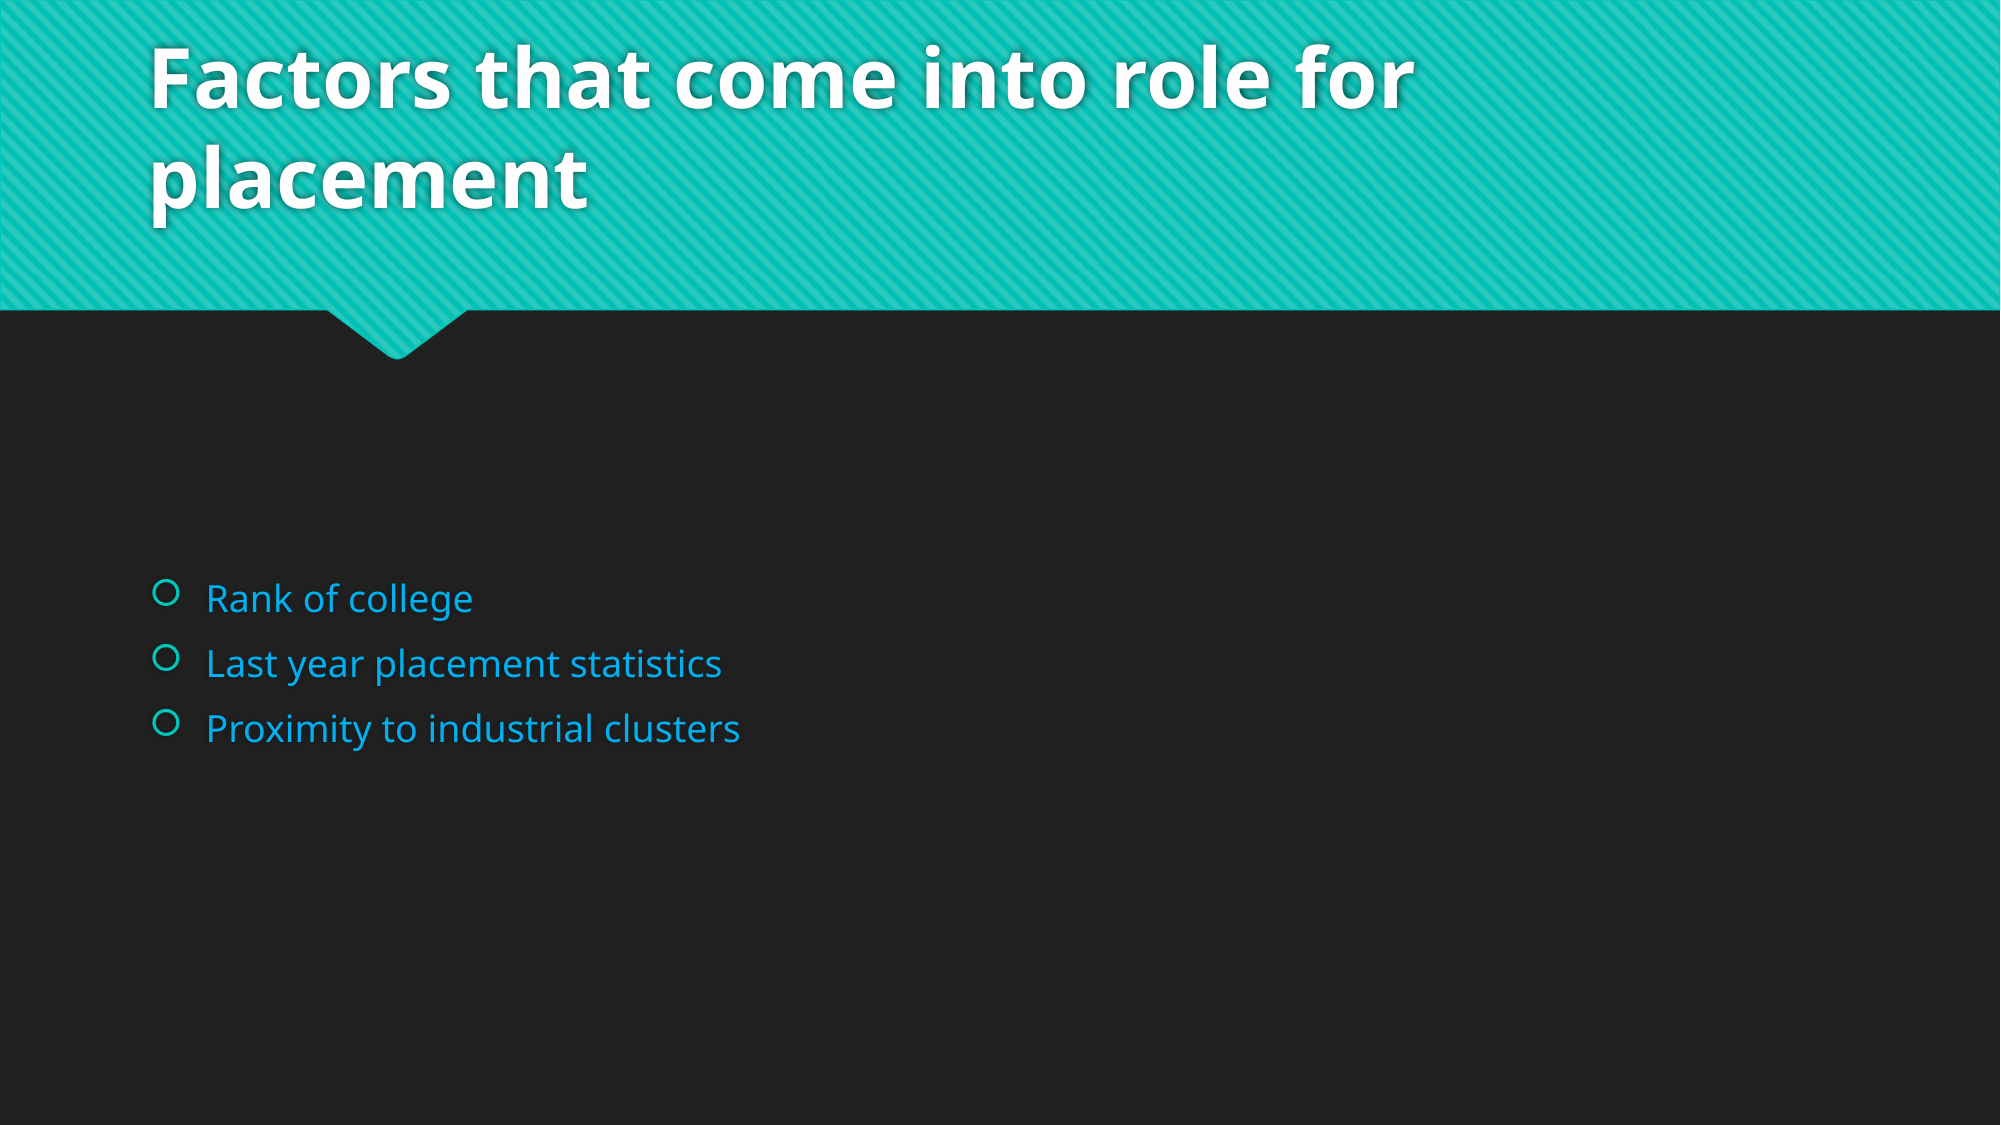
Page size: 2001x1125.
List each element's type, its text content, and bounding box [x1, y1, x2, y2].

title Factors that come into role for placement [132, 73, 1868, 233]
list Rank of college Last year placement statistics Proximity to industrial clusters [134, 364, 1866, 962]
